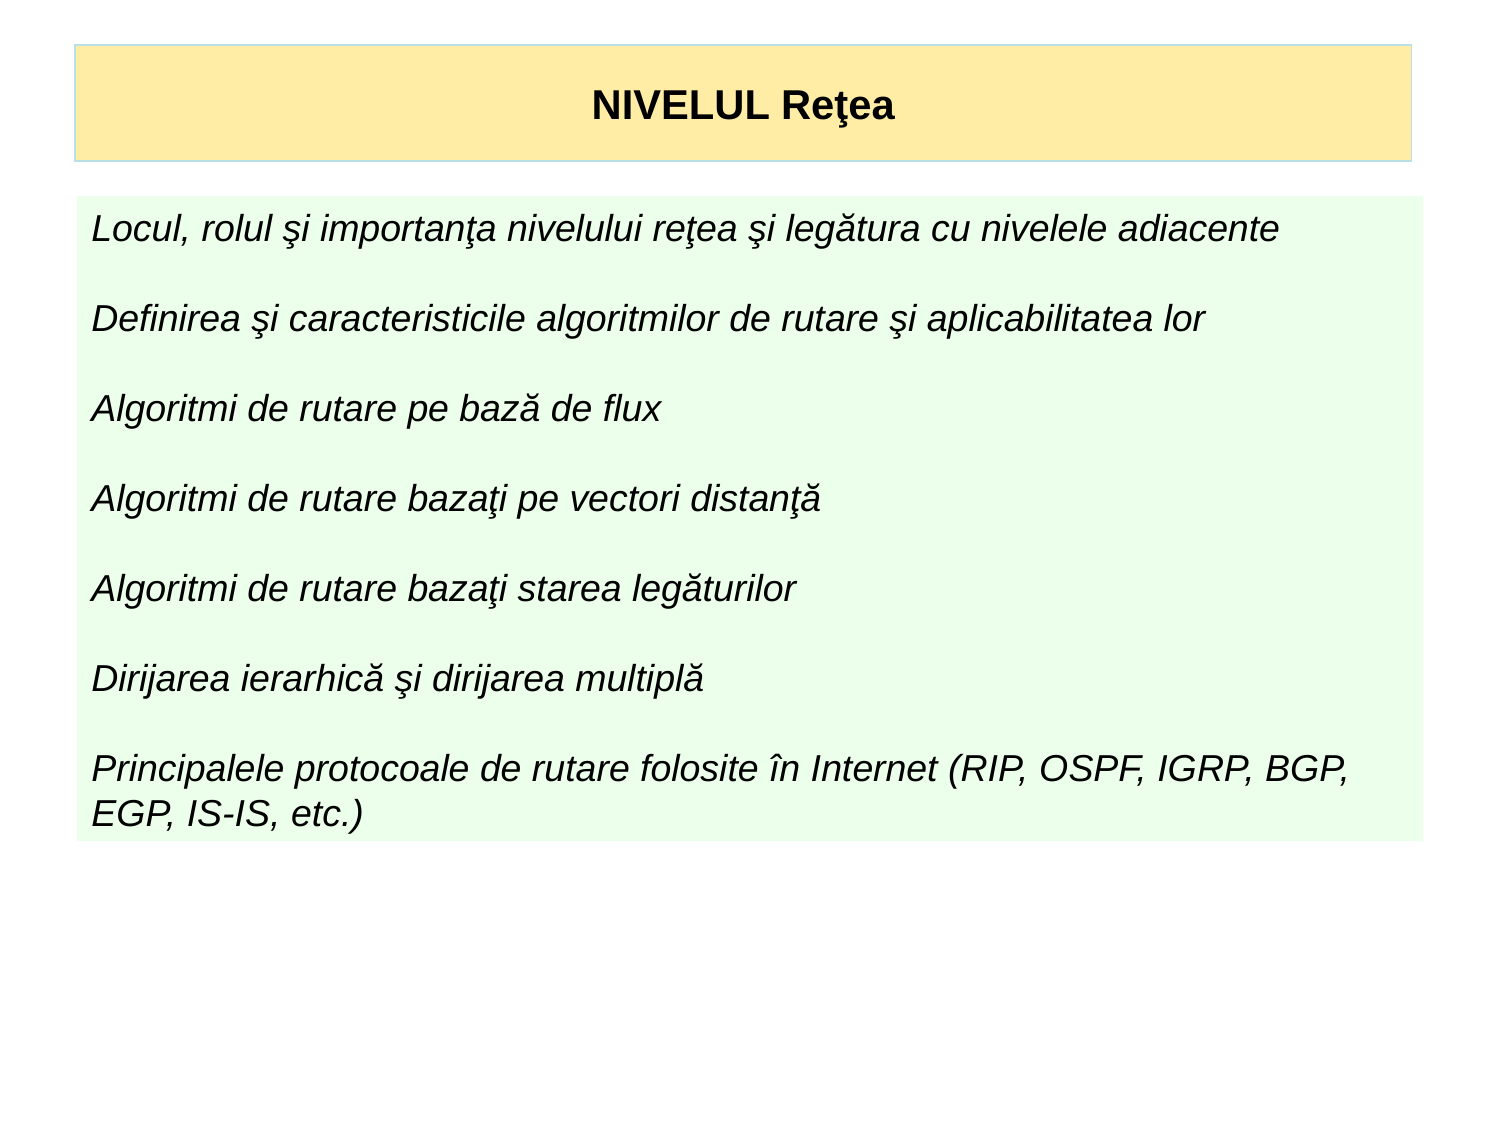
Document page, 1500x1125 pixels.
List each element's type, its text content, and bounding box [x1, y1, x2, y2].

text_box Locul, rolul şi importanţa nivelului reţea şi legătura cu nivelele adiacente Definirea şi caracteristicile algoritmilor de rutare şi aplicabilitatea lor Algoritmi de rutare pe bază de flux Algoritmi de rutare bazaţi pe vectori distanţă Algoritmi de rutare bazaţi starea legăturilor Dirijarea ierarhică şi dirijarea multiplă Principalele protocoale de rutare folosite în Internet (RIP, OSPF, IGRP, BGP, EGP, IS-IS, etc.) [76, 196, 1424, 842]
text_box NIVELUL Reţea [75, 45, 1412, 161]
